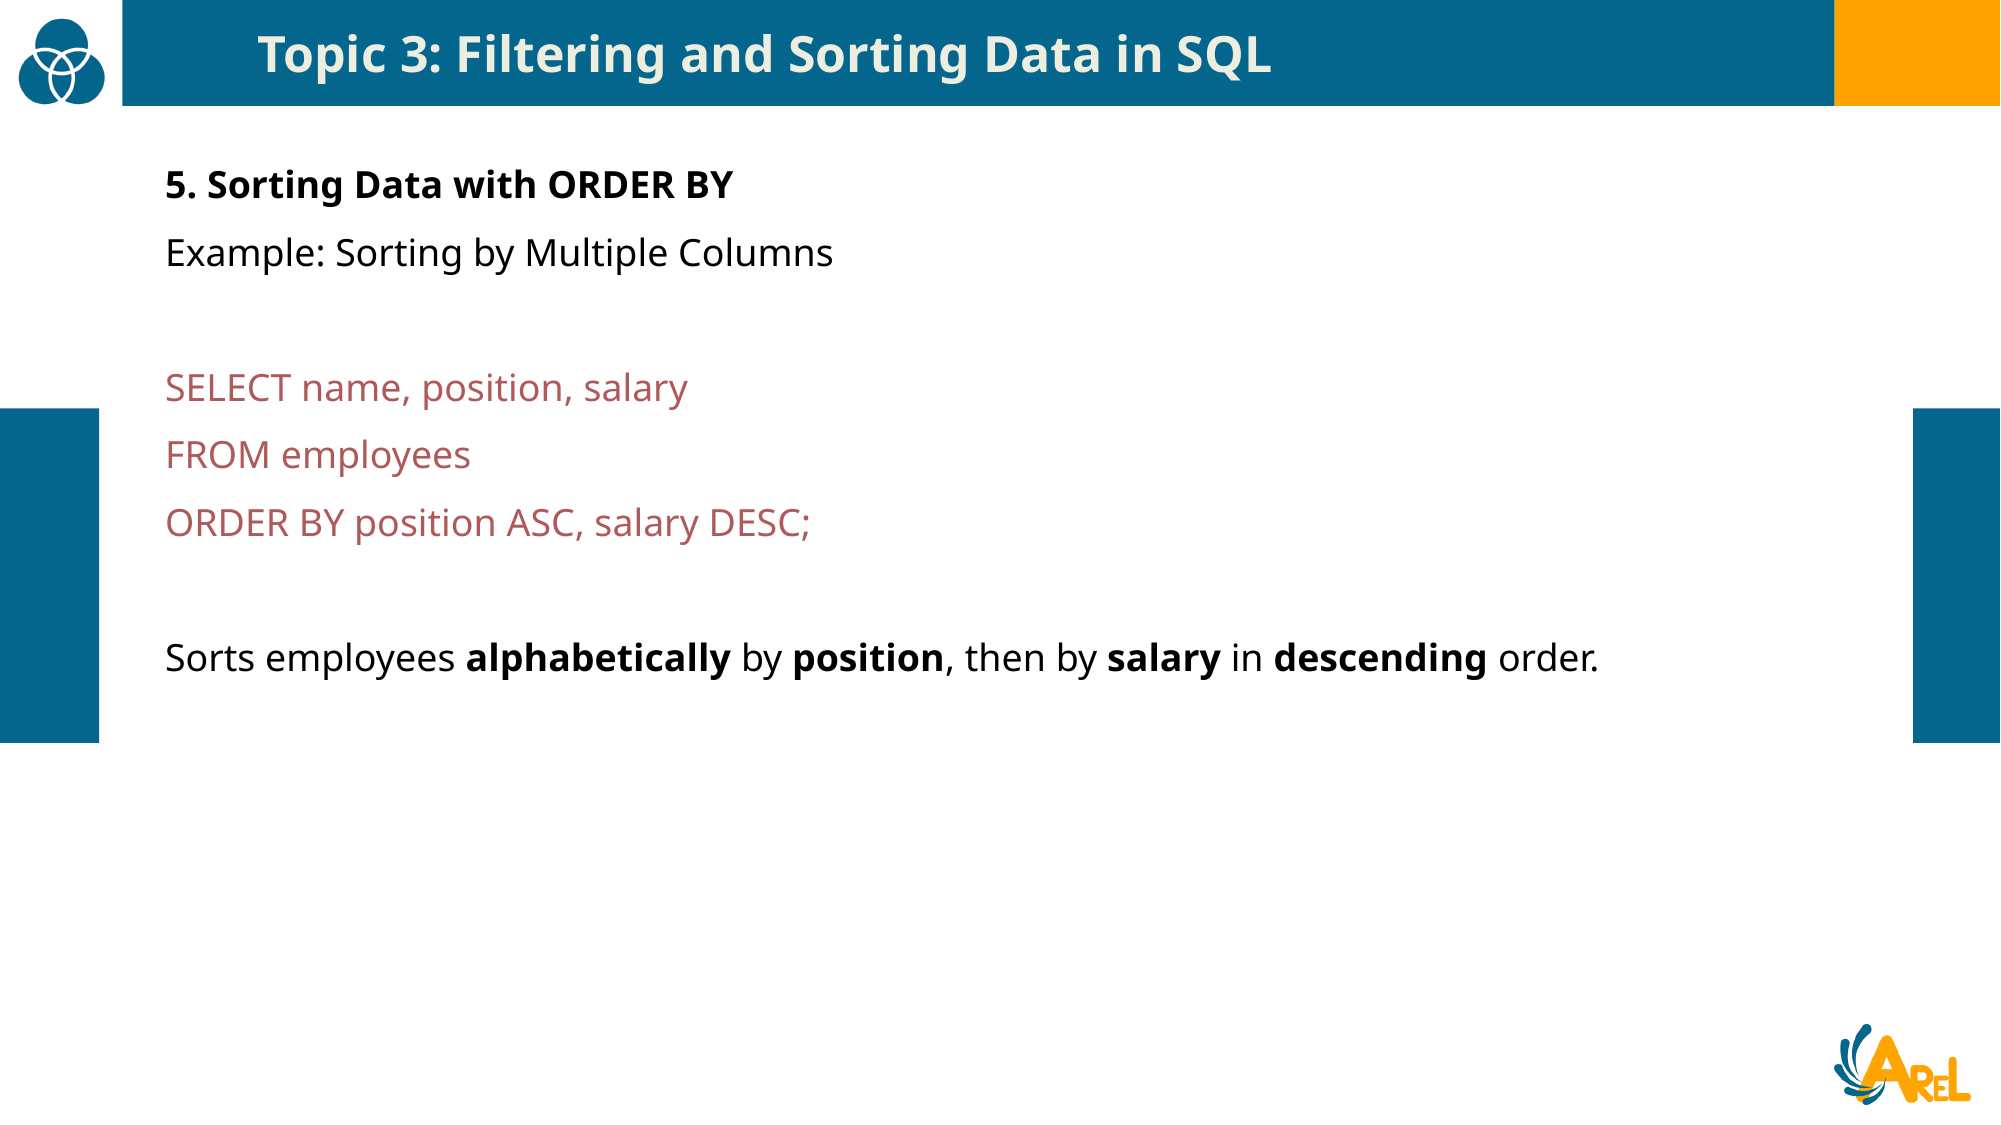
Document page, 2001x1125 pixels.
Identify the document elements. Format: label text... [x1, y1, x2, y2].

text_box [0, 407, 100, 744]
text_box Topic 3: Filtering and Sorting Data in SQL [243, 15, 1600, 91]
text_box 5. Sorting Data with ORDER BY Example: Sorting by Multiple Columns SELECT name, position, salary FROM employees ORDER BY position ASC, salary DESC; Sorts employees alphabetically by position, then by salary in descending order. [150, 131, 1693, 687]
picture [1834, 1024, 1971, 1105]
text_box [1912, 407, 2000, 744]
picture [0, 0, 123, 123]
